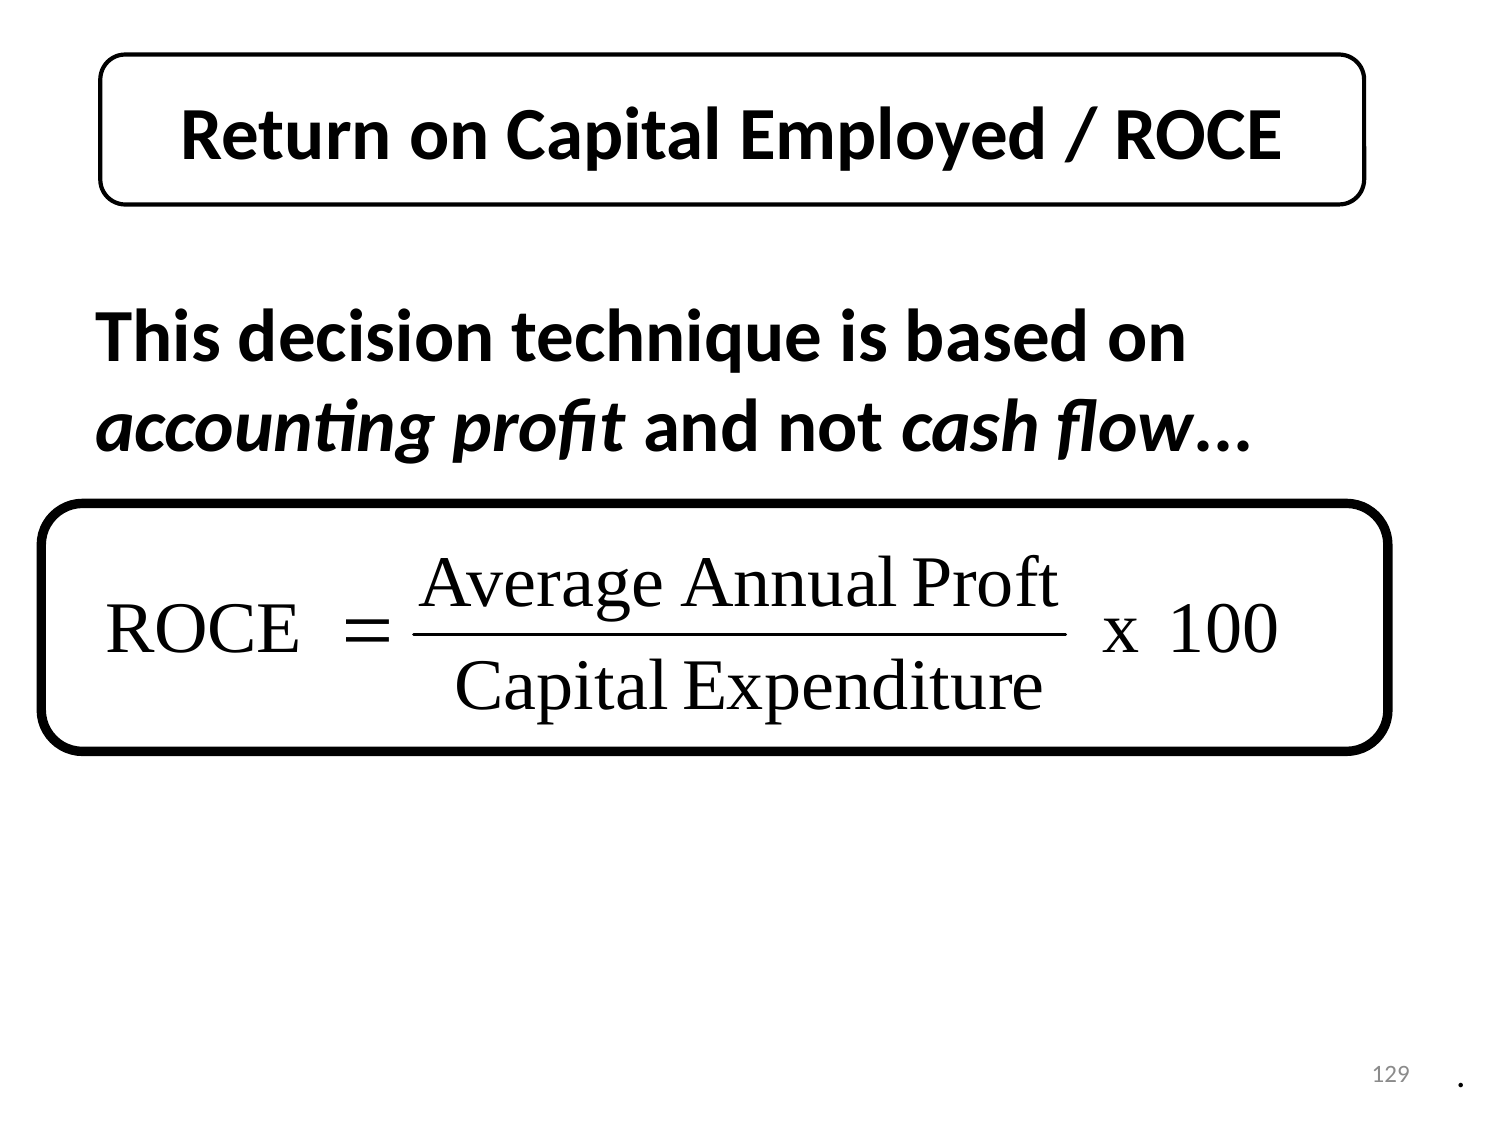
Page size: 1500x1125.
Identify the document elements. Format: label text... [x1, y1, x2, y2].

text_box Return on Capital Employed / ROCE [98, 52, 1367, 207]
slide_number 129 [1074, 1042, 1425, 1103]
text_box [39, 501, 1391, 754]
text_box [93, 537, 1294, 738]
text_box . [1441, 1042, 1484, 1103]
text_box This decision technique is based on accounting profit and not cash flow... [29, 278, 1412, 869]
